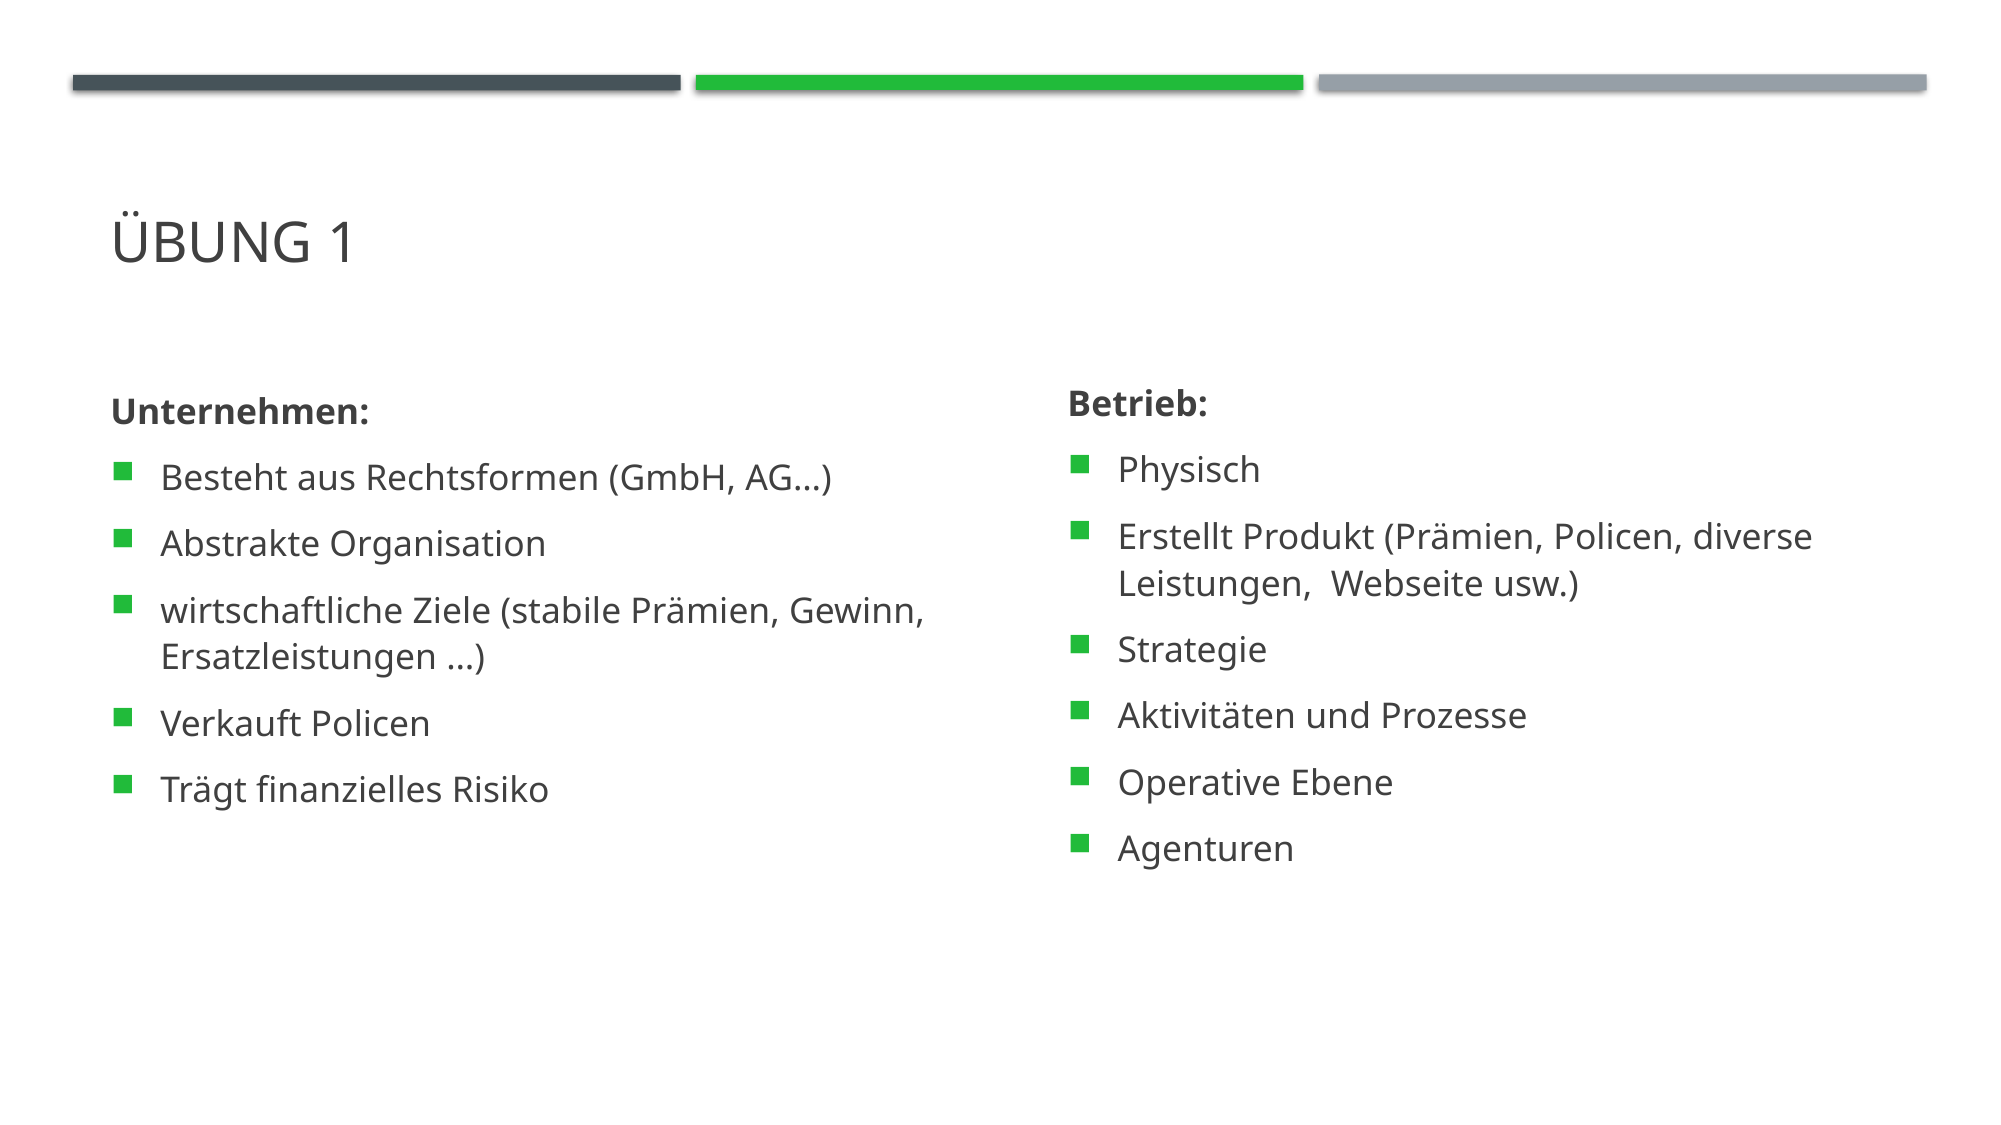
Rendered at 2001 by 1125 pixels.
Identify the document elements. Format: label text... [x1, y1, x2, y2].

title Übung 1 [95, 119, 1905, 282]
list Betrieb: Physisch Erstellt Produkt (Prämien, Policen, diverse Leistungen, Webseite usw.) Strategie Aktivitäten und Prozesse Operative Ebene Agenturen [1052, 324, 1905, 921]
list Unternehmen: Besteht aus Rechtsformen (GmbH, AG…) Abstrakte Organisation wirtschaftliche Ziele (stabile Prämien, Gewinn, Ersatzleistungen …) Verkauft Policen Trägt finanzielles Risiko [95, 365, 948, 962]
